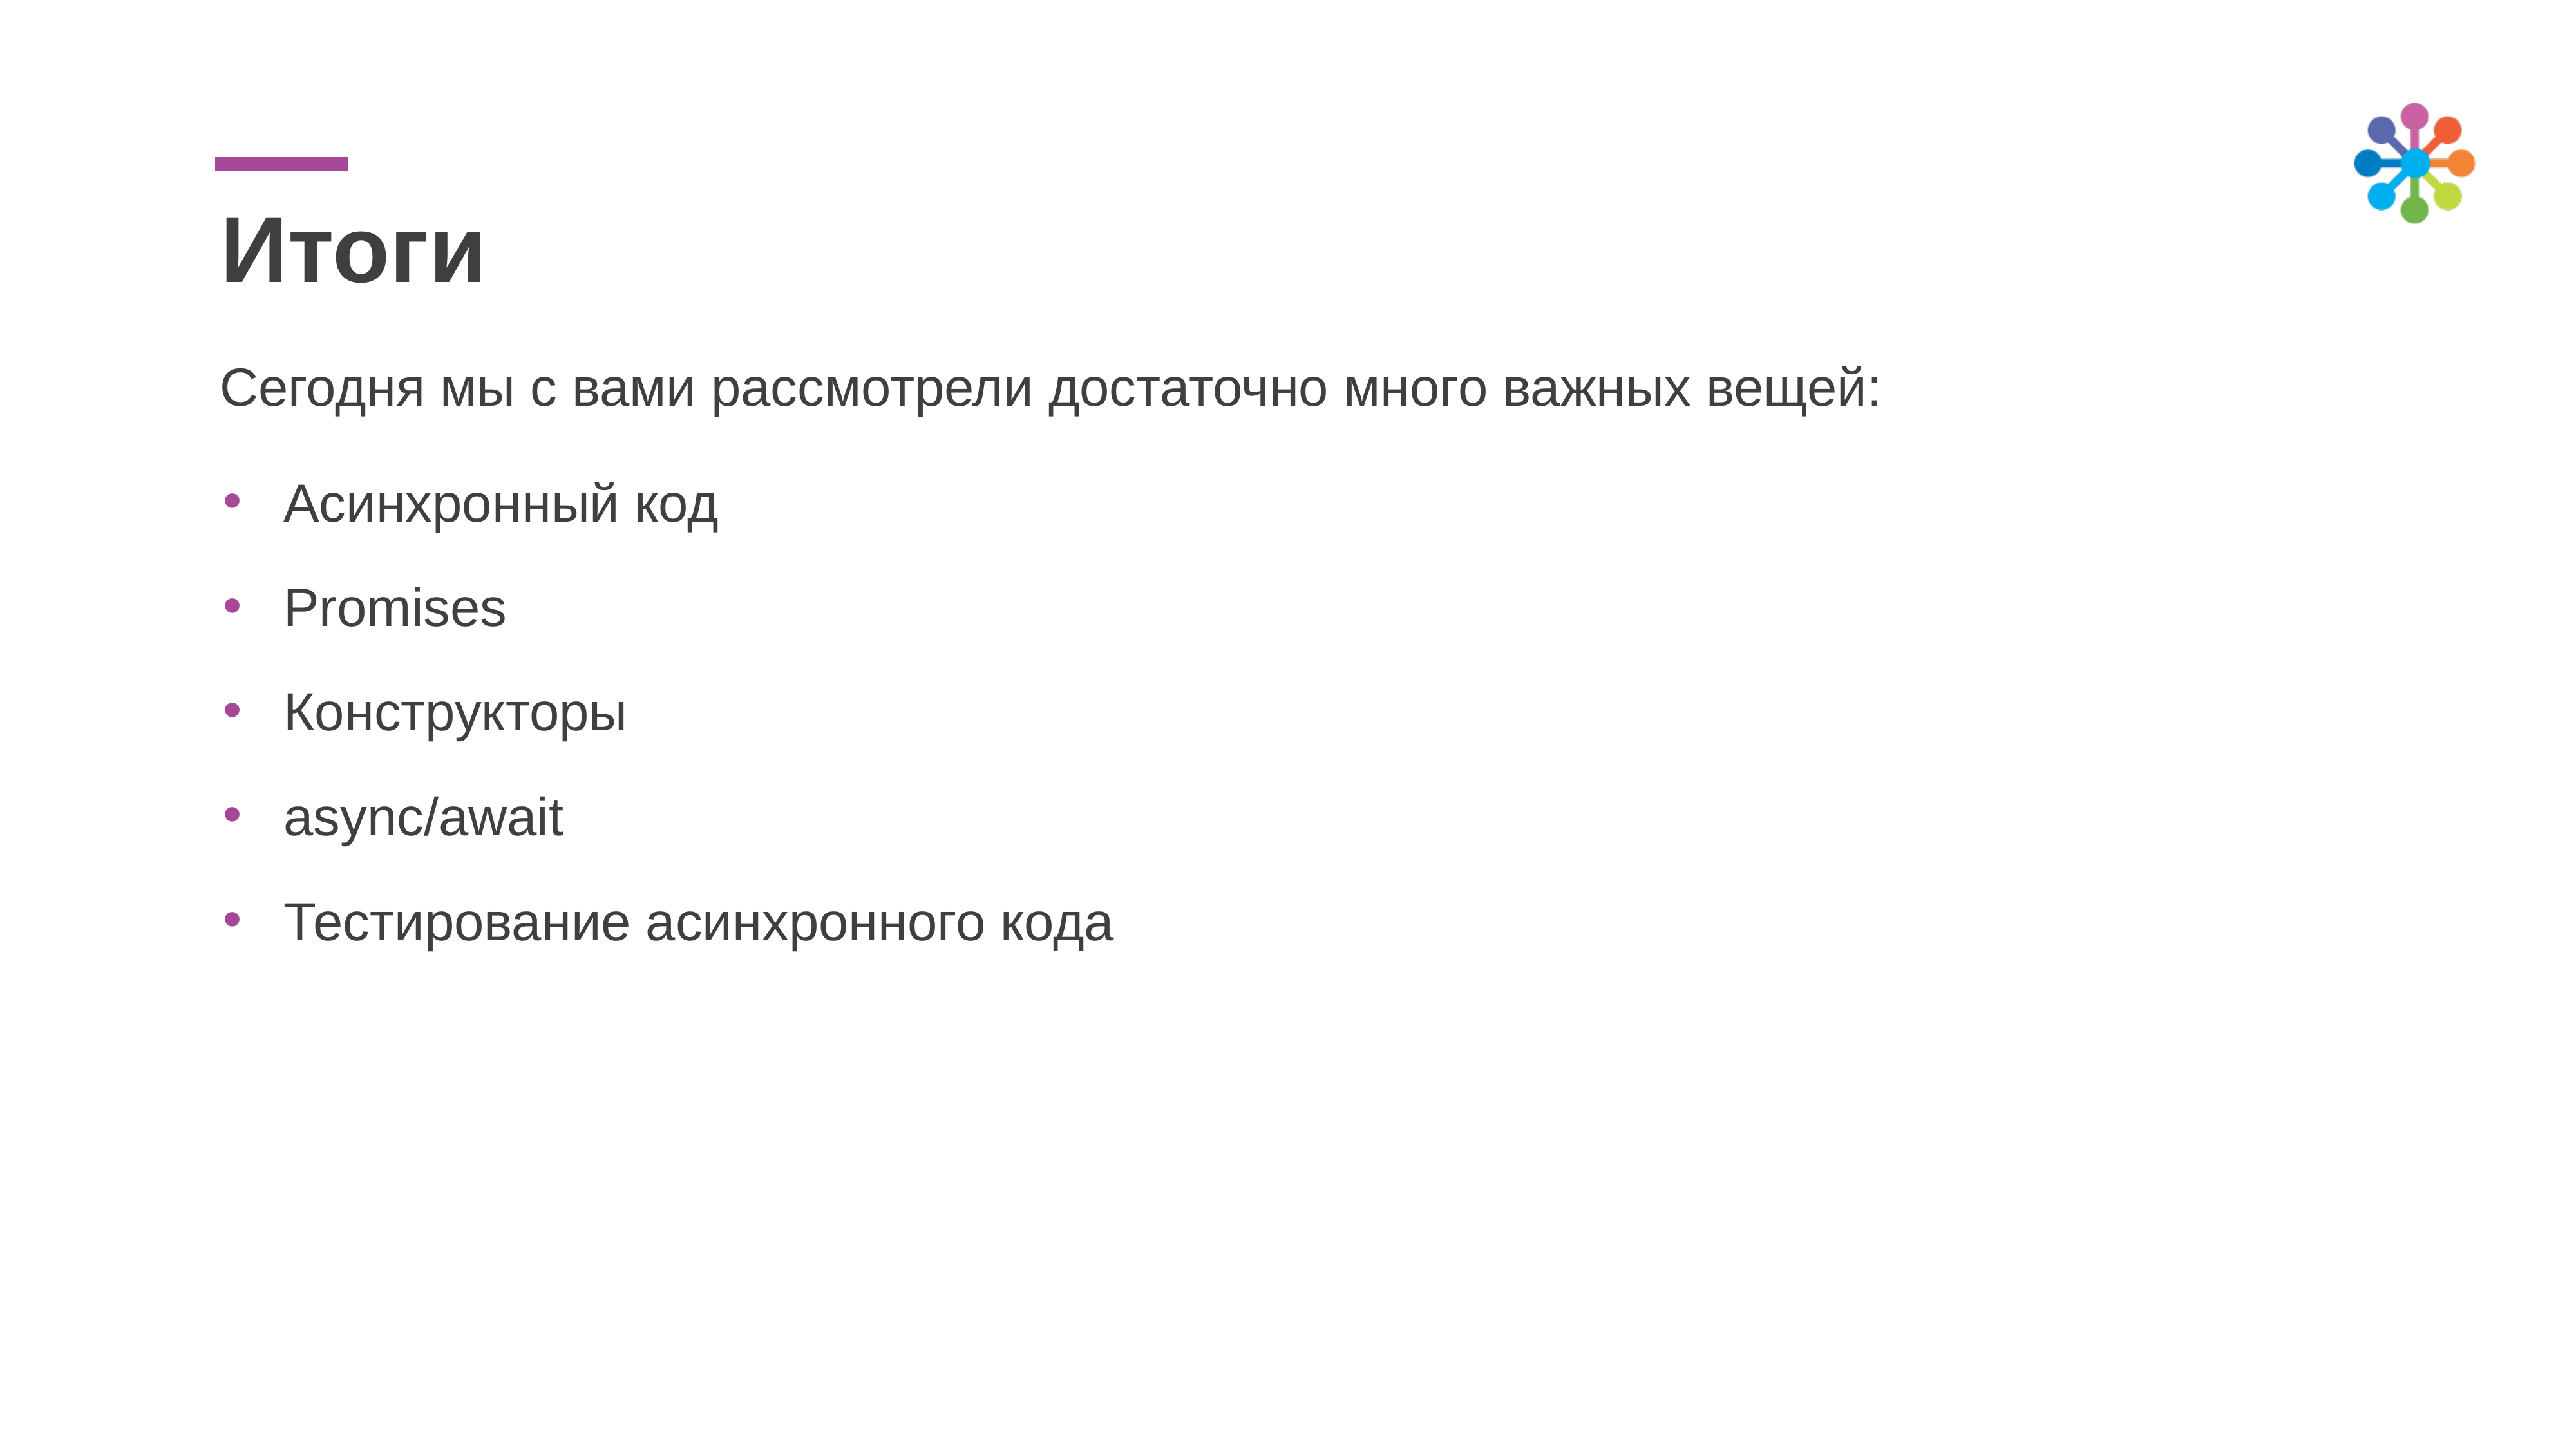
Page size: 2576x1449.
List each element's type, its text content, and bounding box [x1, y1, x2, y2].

text_box Итоги [215, 214, 2050, 304]
picture [2354, 103, 2476, 225]
text_box Асинхронный код Promises Конструкторы async/await Тестирование асинхронного кода [218, 463, 2053, 956]
text_box Сегодня мы с вами рассмотрели достаточно много важных вещей: [215, 347, 2050, 422]
